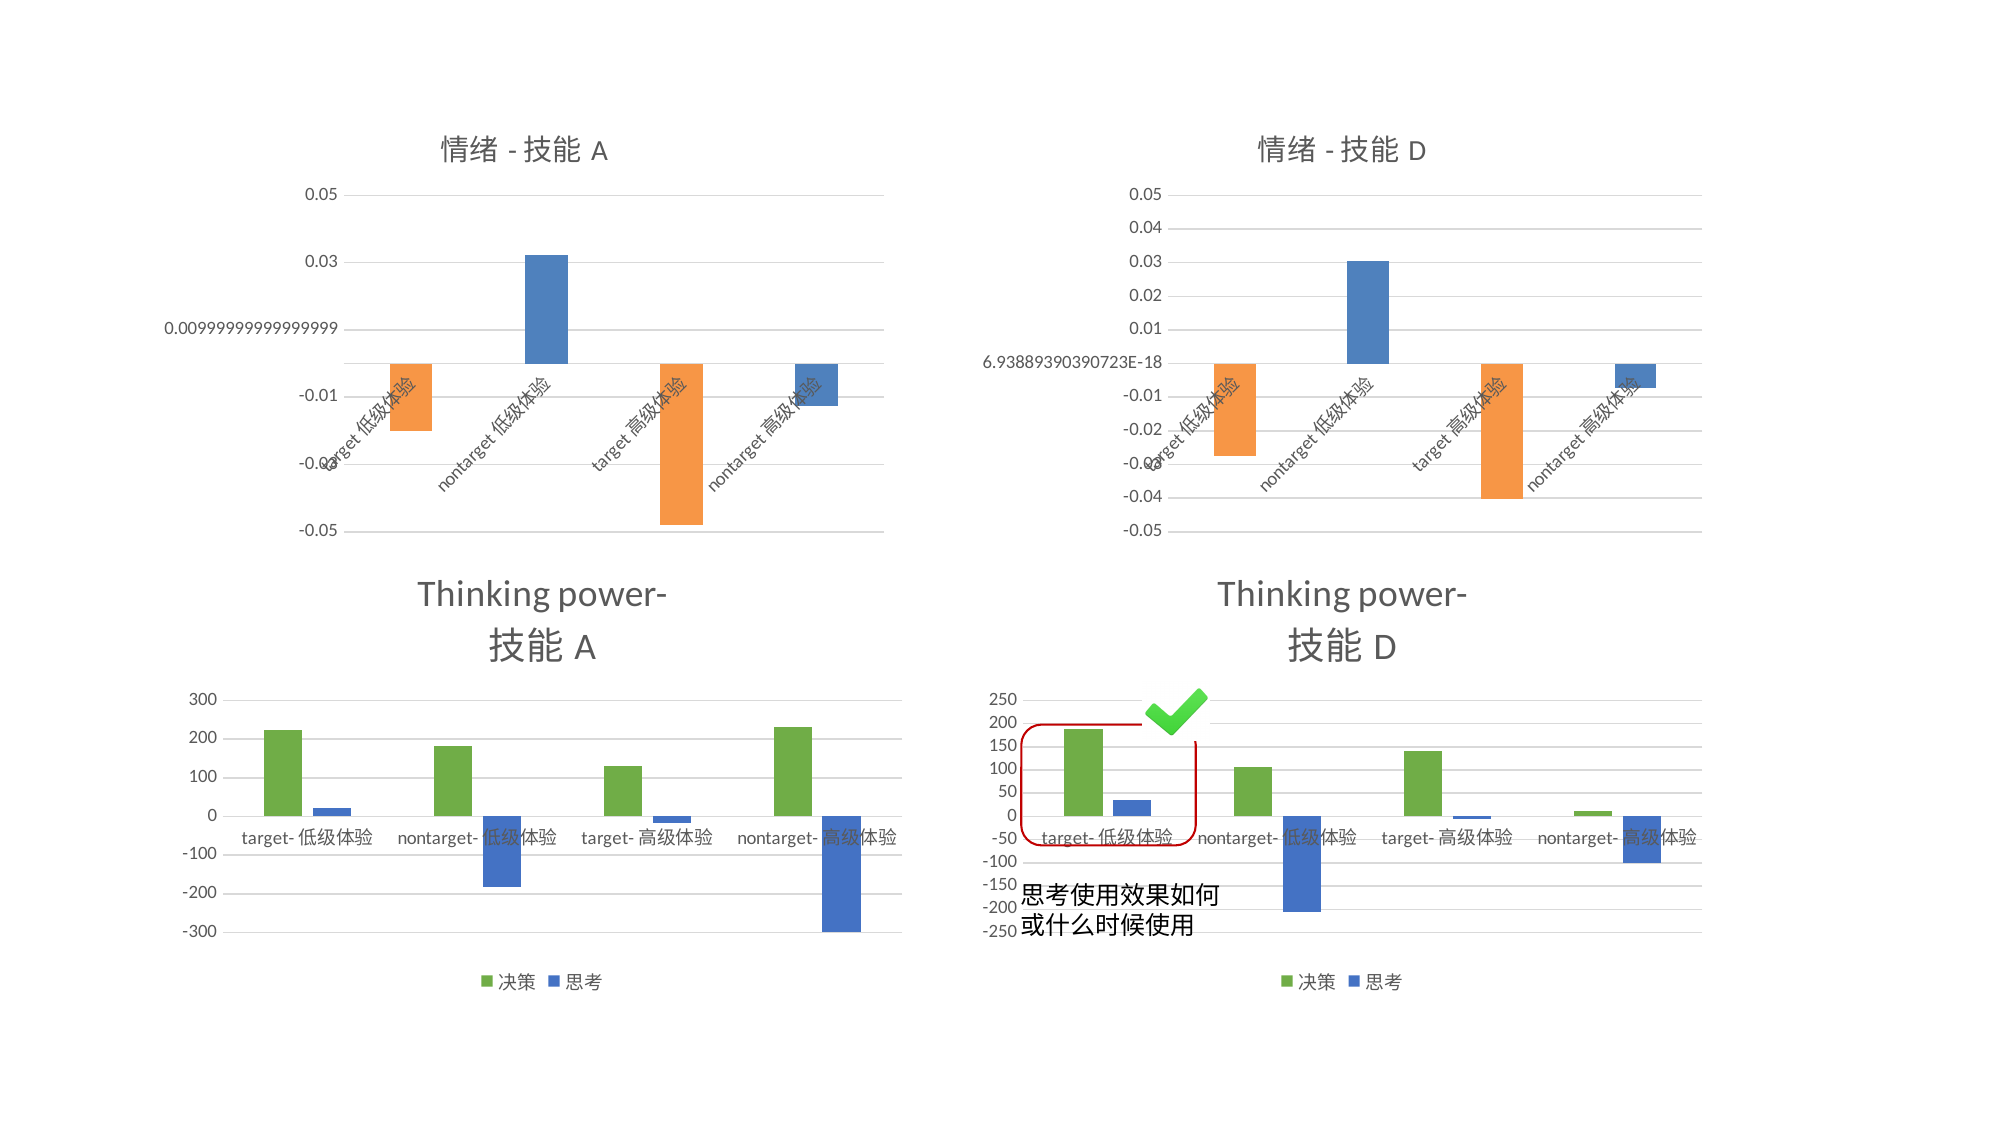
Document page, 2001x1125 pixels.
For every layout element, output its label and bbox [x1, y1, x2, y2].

chart [967, 100, 1718, 1001]
picture [1142, 681, 1210, 741]
chart [149, 100, 918, 1001]
